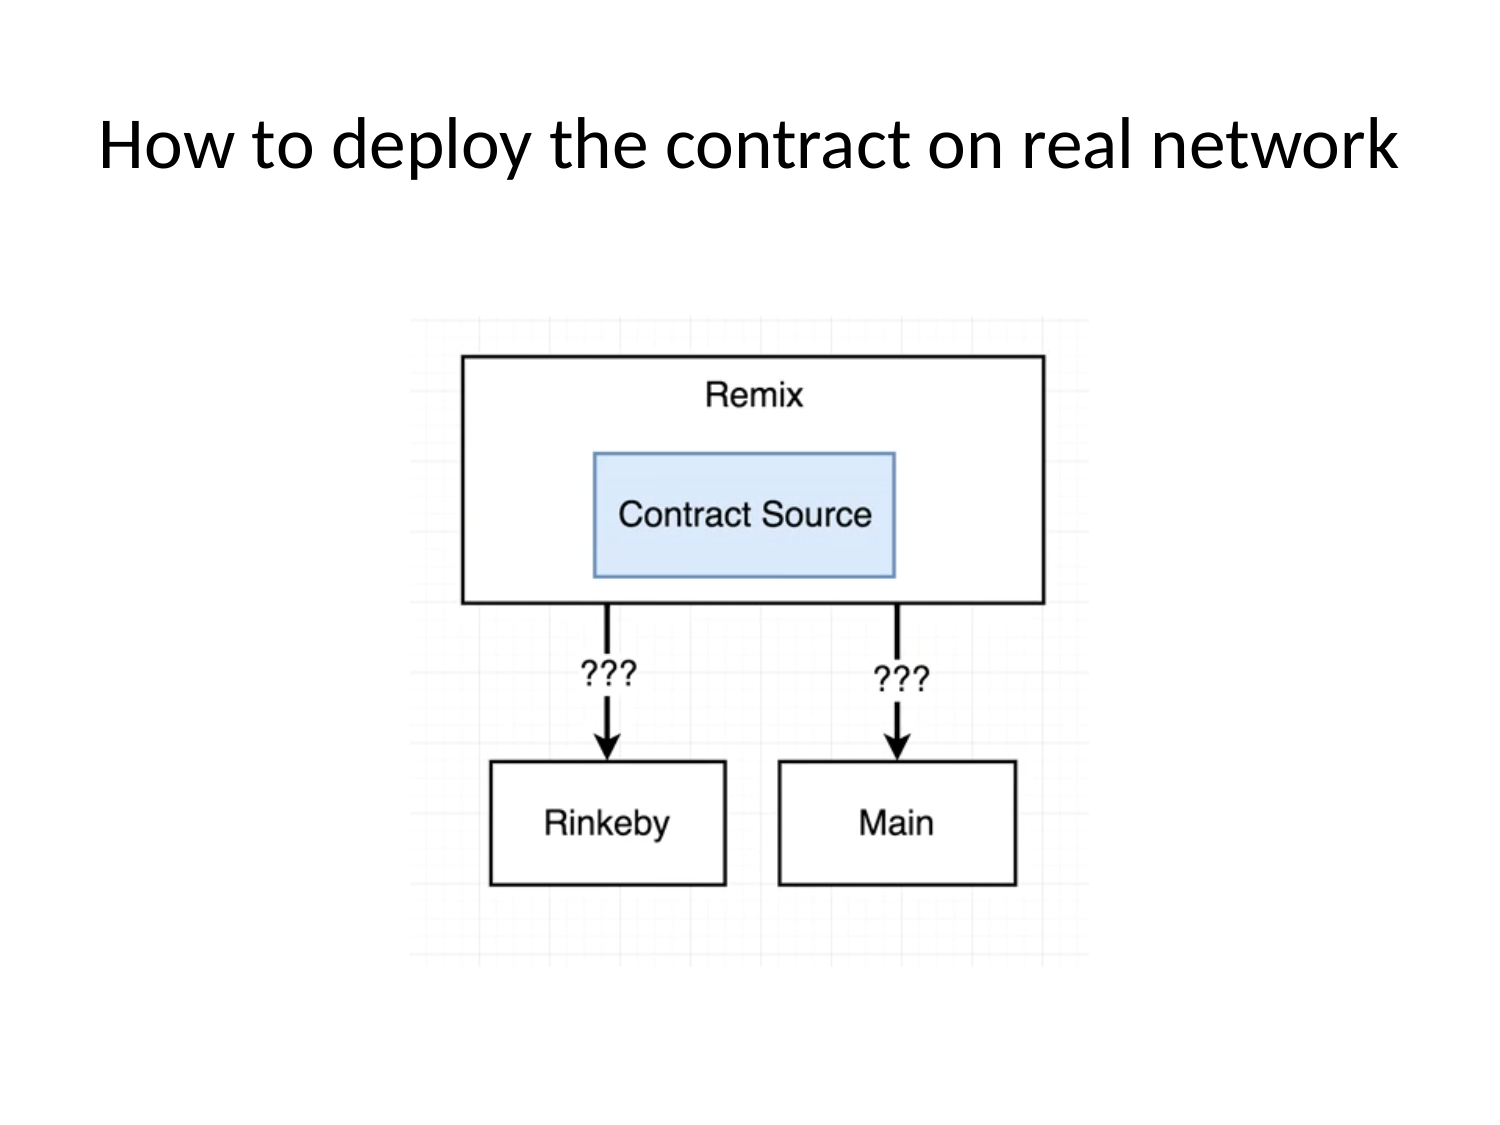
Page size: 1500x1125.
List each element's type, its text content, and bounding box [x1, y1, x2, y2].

title How to deploy the contract on real network [75, 45, 1425, 233]
picture [409, 316, 1089, 967]
